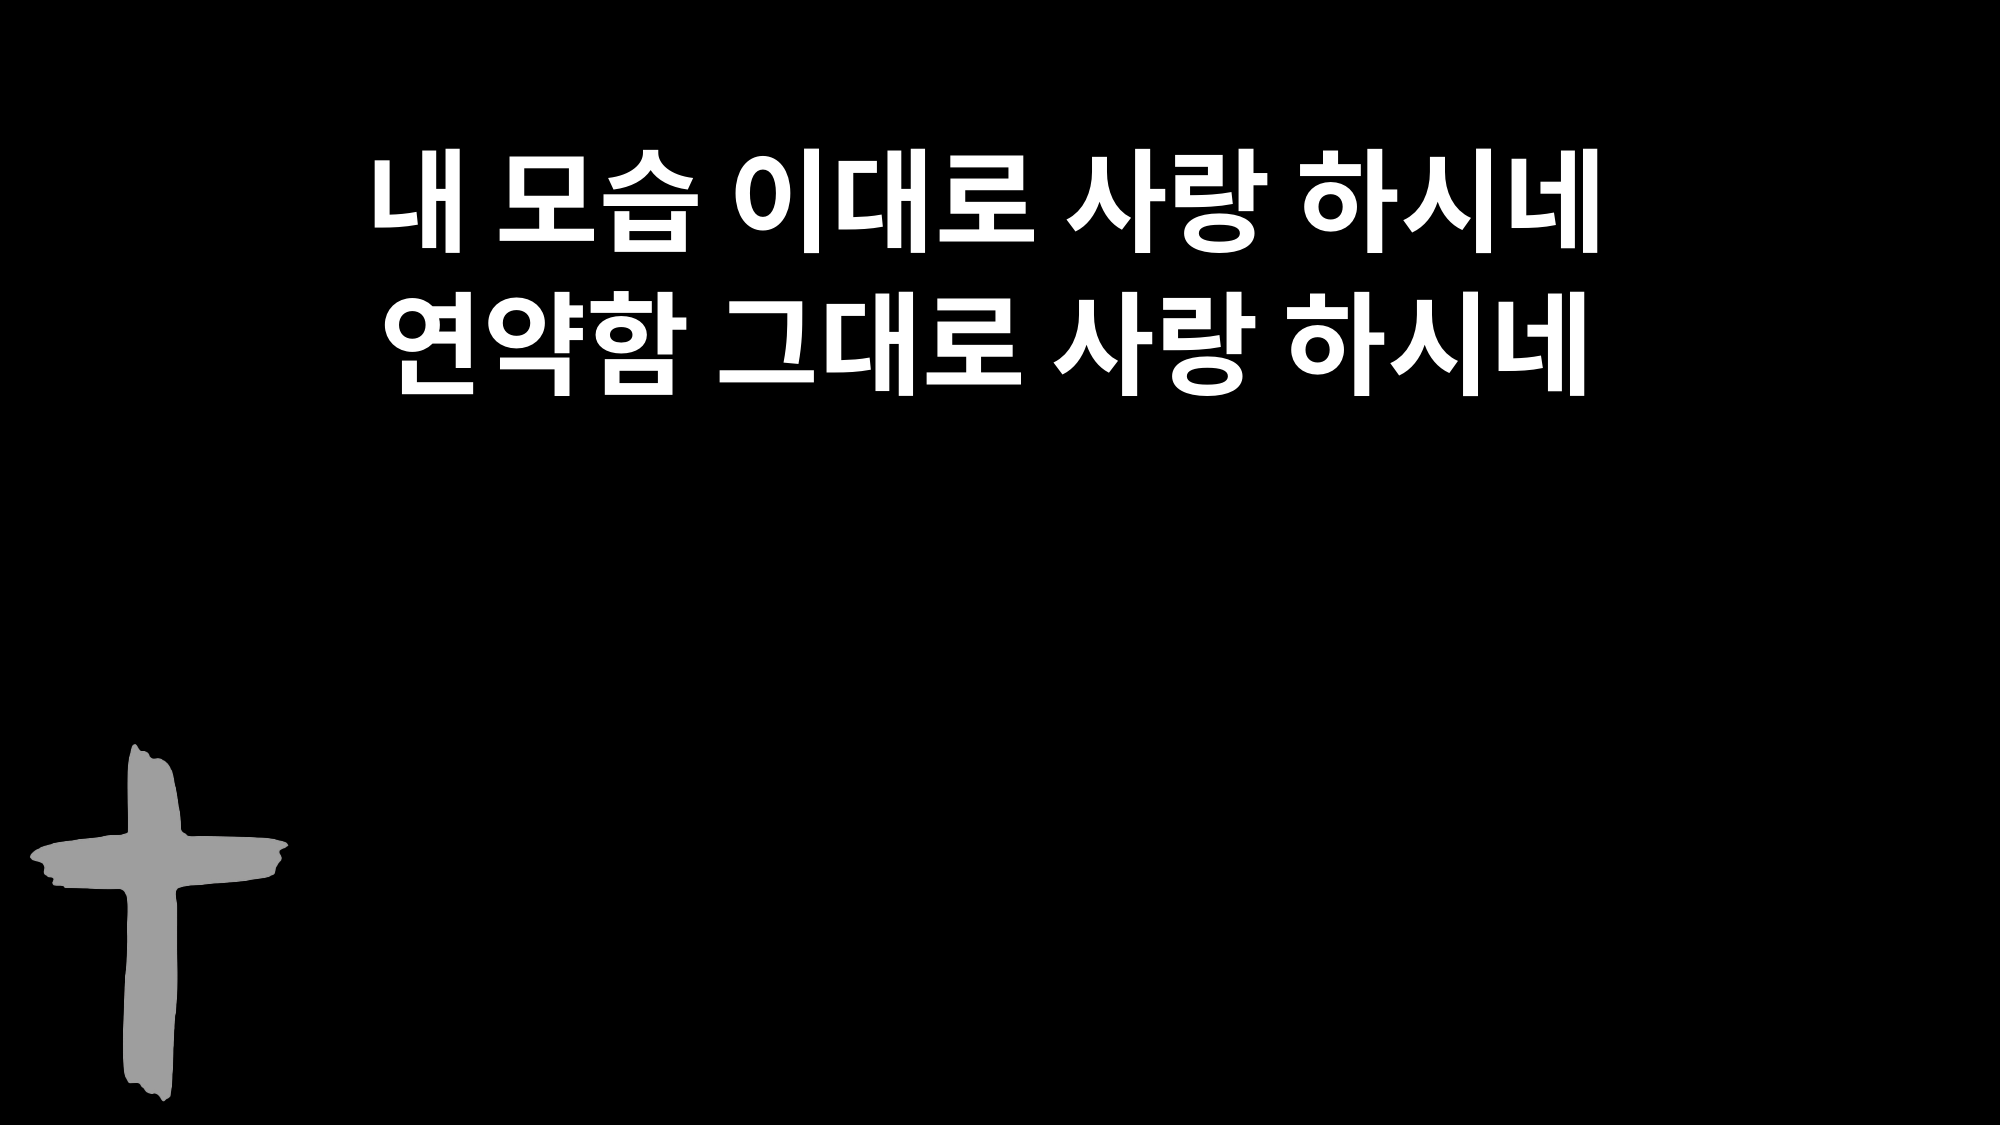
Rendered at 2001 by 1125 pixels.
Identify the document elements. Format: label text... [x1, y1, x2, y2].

picture [29, 743, 289, 1102]
list 내 모습 이대로 사랑 하시네 연약함 그대로 사랑 하시네 [0, 139, 2000, 456]
